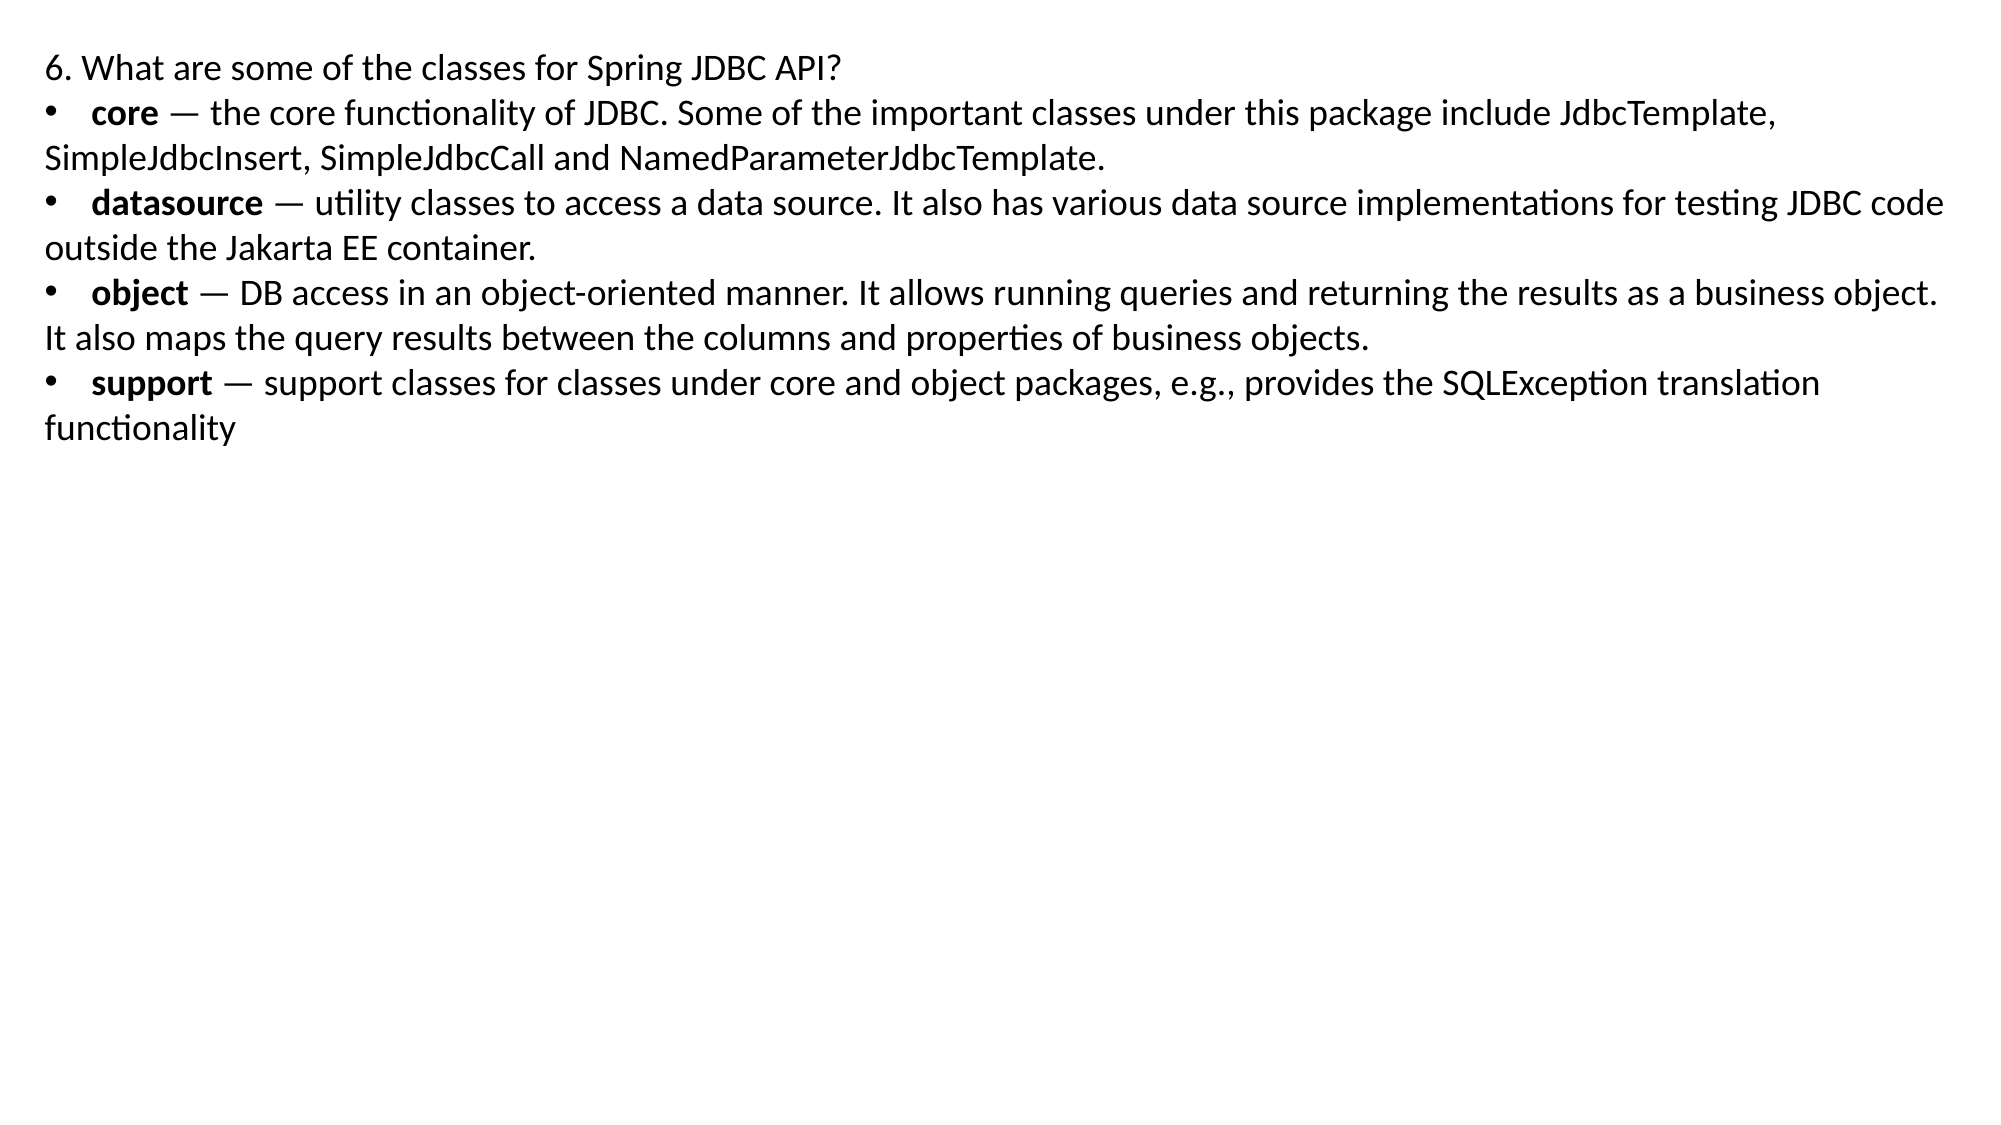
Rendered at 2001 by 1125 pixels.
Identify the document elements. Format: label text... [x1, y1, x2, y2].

text_box 6. What are some of the classes for Spring JDBC API? core — the core functionality of JDBC. Some of the important classes under this package include JdbcTemplate, SimpleJdbcInsert, SimpleJdbcCall and NamedParameterJdbcTemplate. datasource — utility classes to access a data source. It also has various data source implementations for testing JDBC code outside the Jakarta EE container. object — DB access in an object-oriented manner. It allows running queries and returning the results as a business object. It also maps the query results between the columns and properties of business objects. support — support classes for classes under core and object packages, e.g., provides the SQLException translation functionality [29, 35, 1970, 456]
